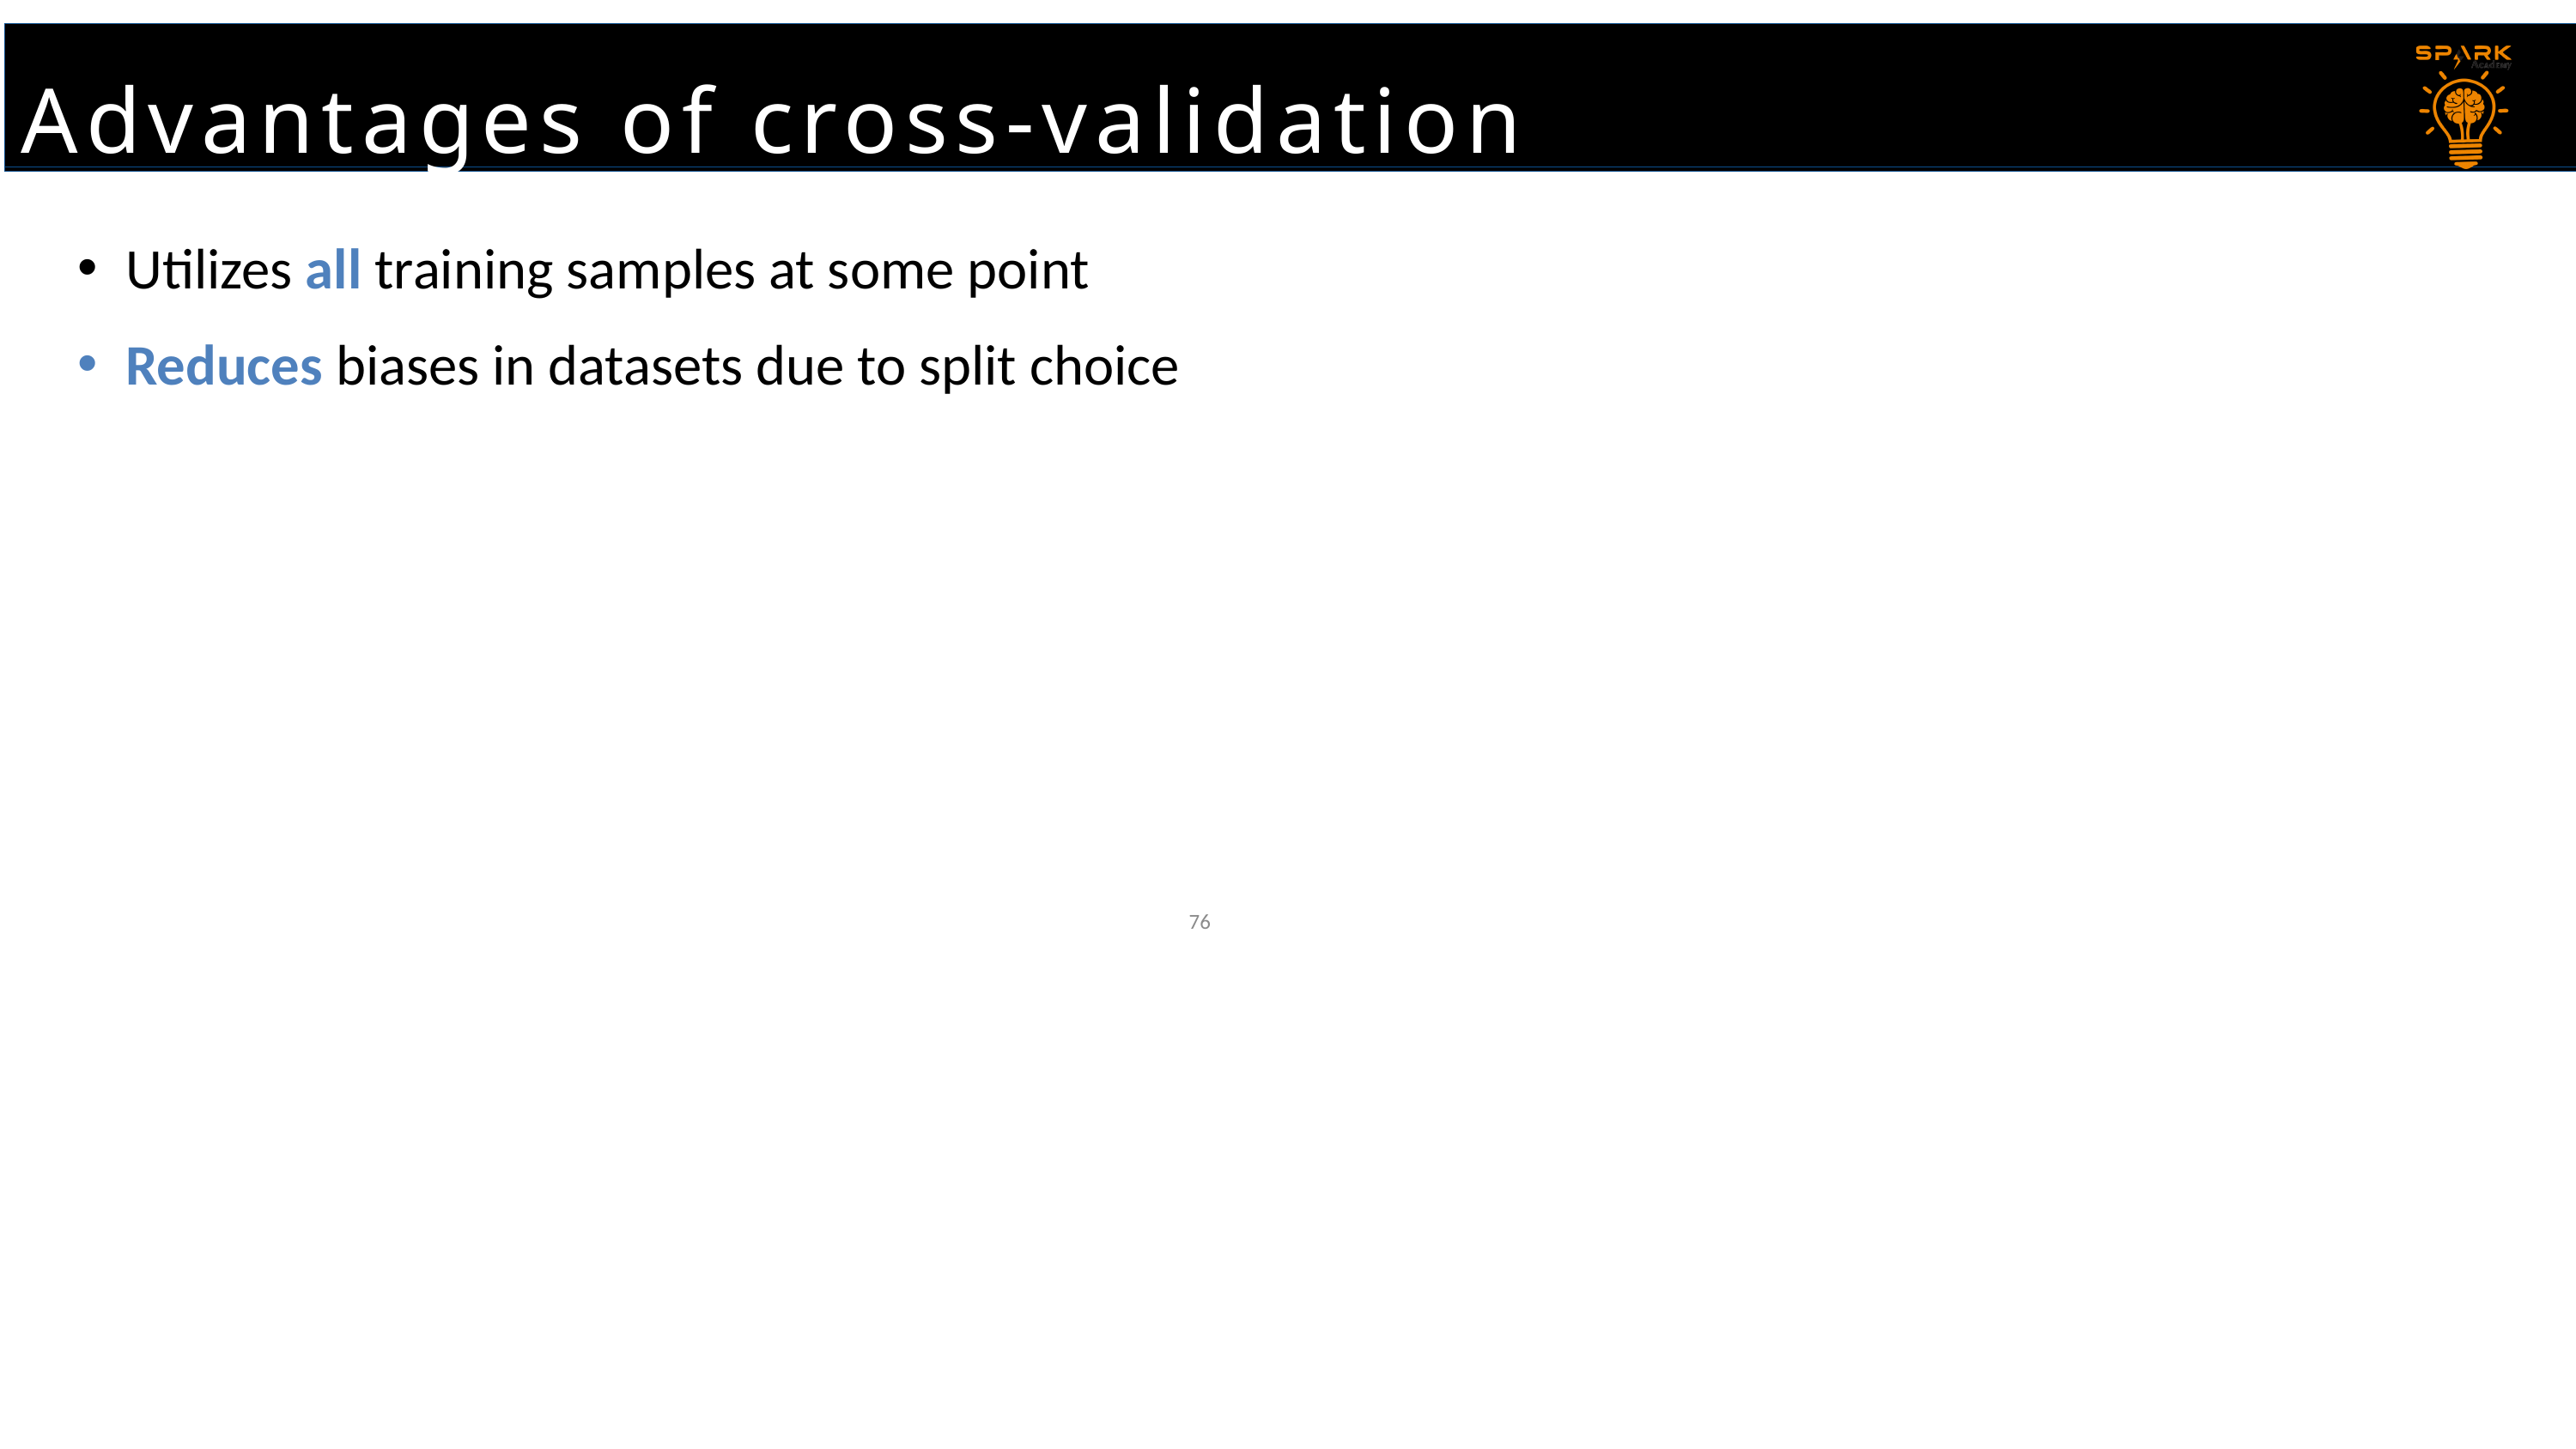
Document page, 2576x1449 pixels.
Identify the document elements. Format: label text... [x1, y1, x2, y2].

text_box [4, 23, 2576, 172]
list Utilizes all training samples at some point Reduces biases in datasets due to split choice [64, 225, 1224, 863]
slide_number 76 [922, 894, 1224, 947]
